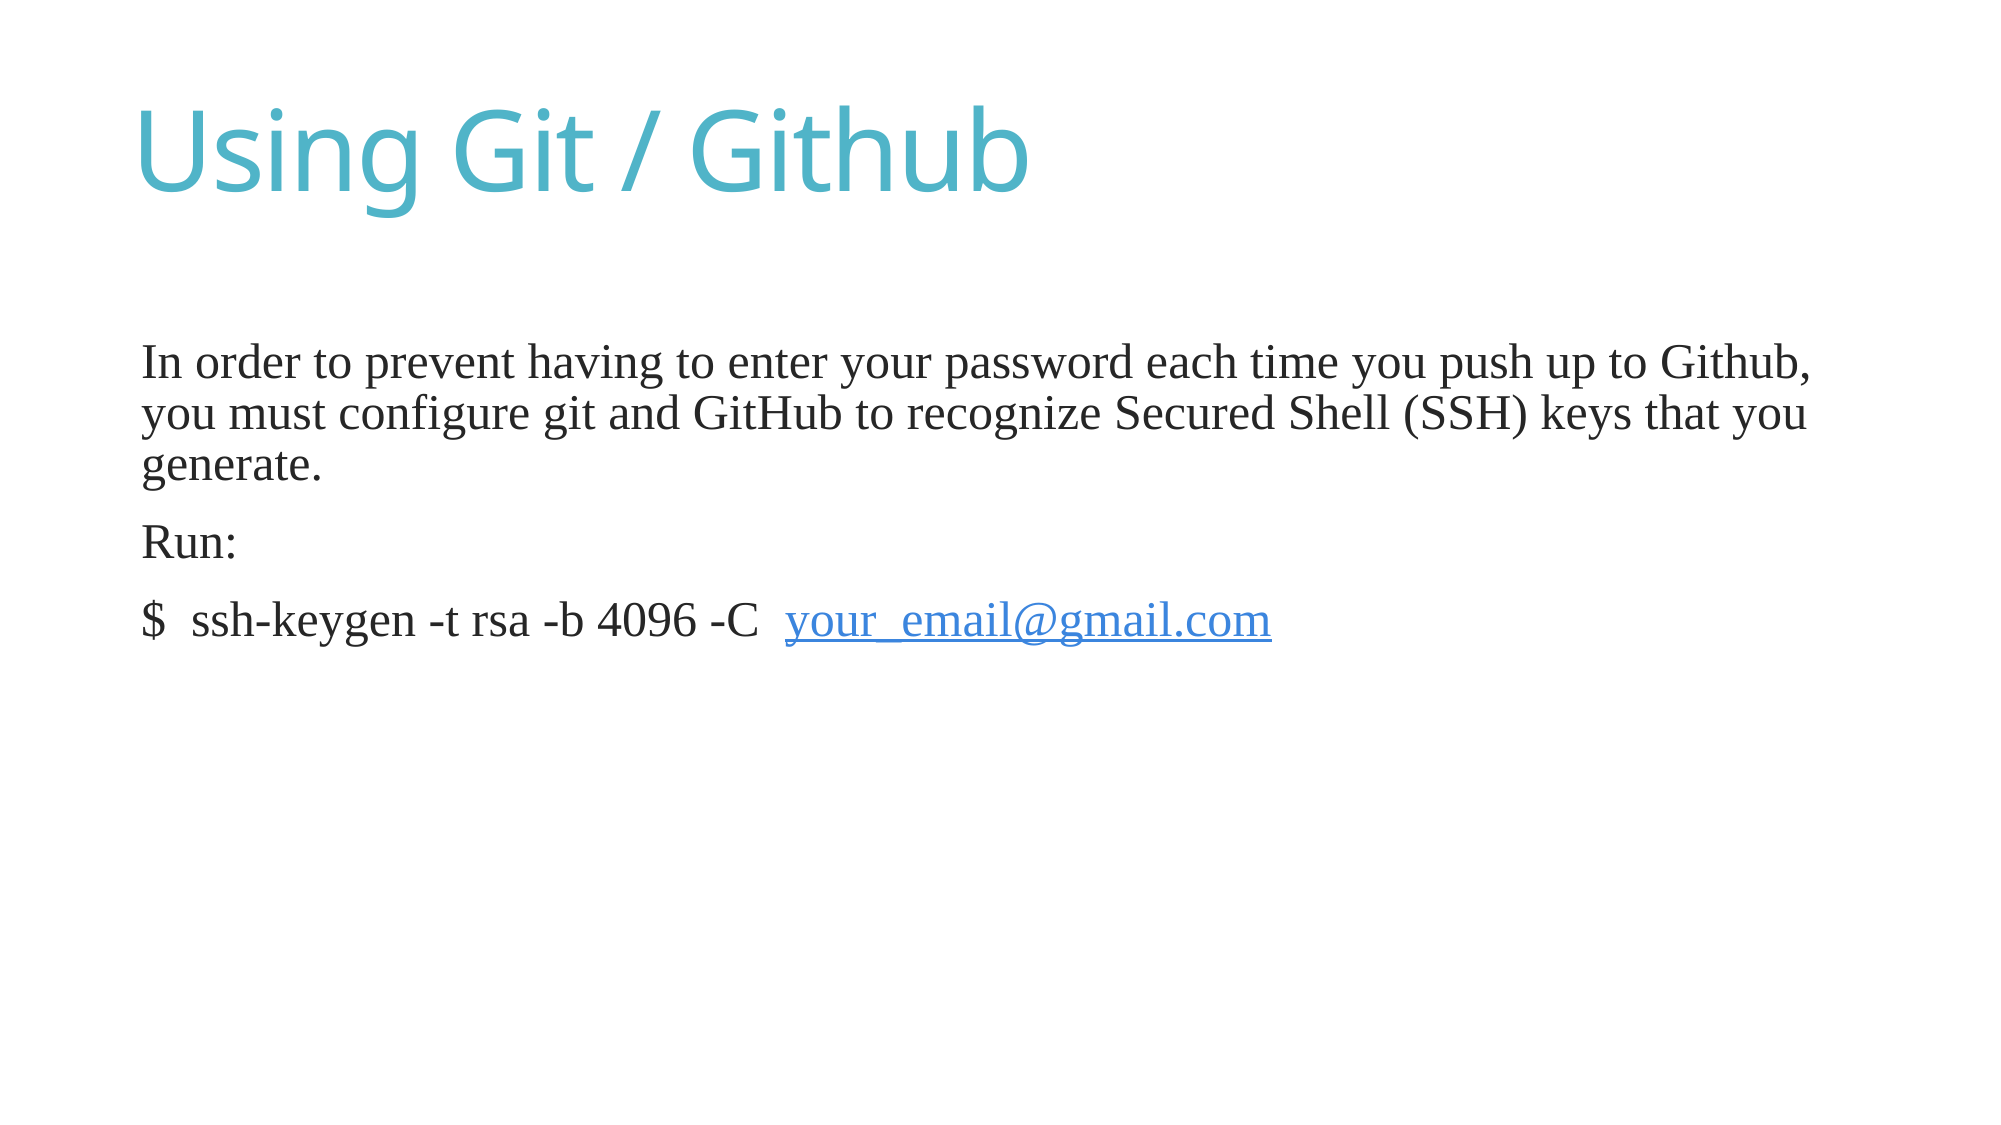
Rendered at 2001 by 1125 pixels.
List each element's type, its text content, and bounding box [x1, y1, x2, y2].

title Using Git / Github [116, 42, 1884, 272]
list In order to prevent having to enter your password each time you push up to Github, you must configure git and GitHub to recognize Secured Shell (SSH) keys that you generate. Run: $ ssh-keygen -t rsa -b 4096 -C your_email@gmail.com [111, 329, 1876, 948]
